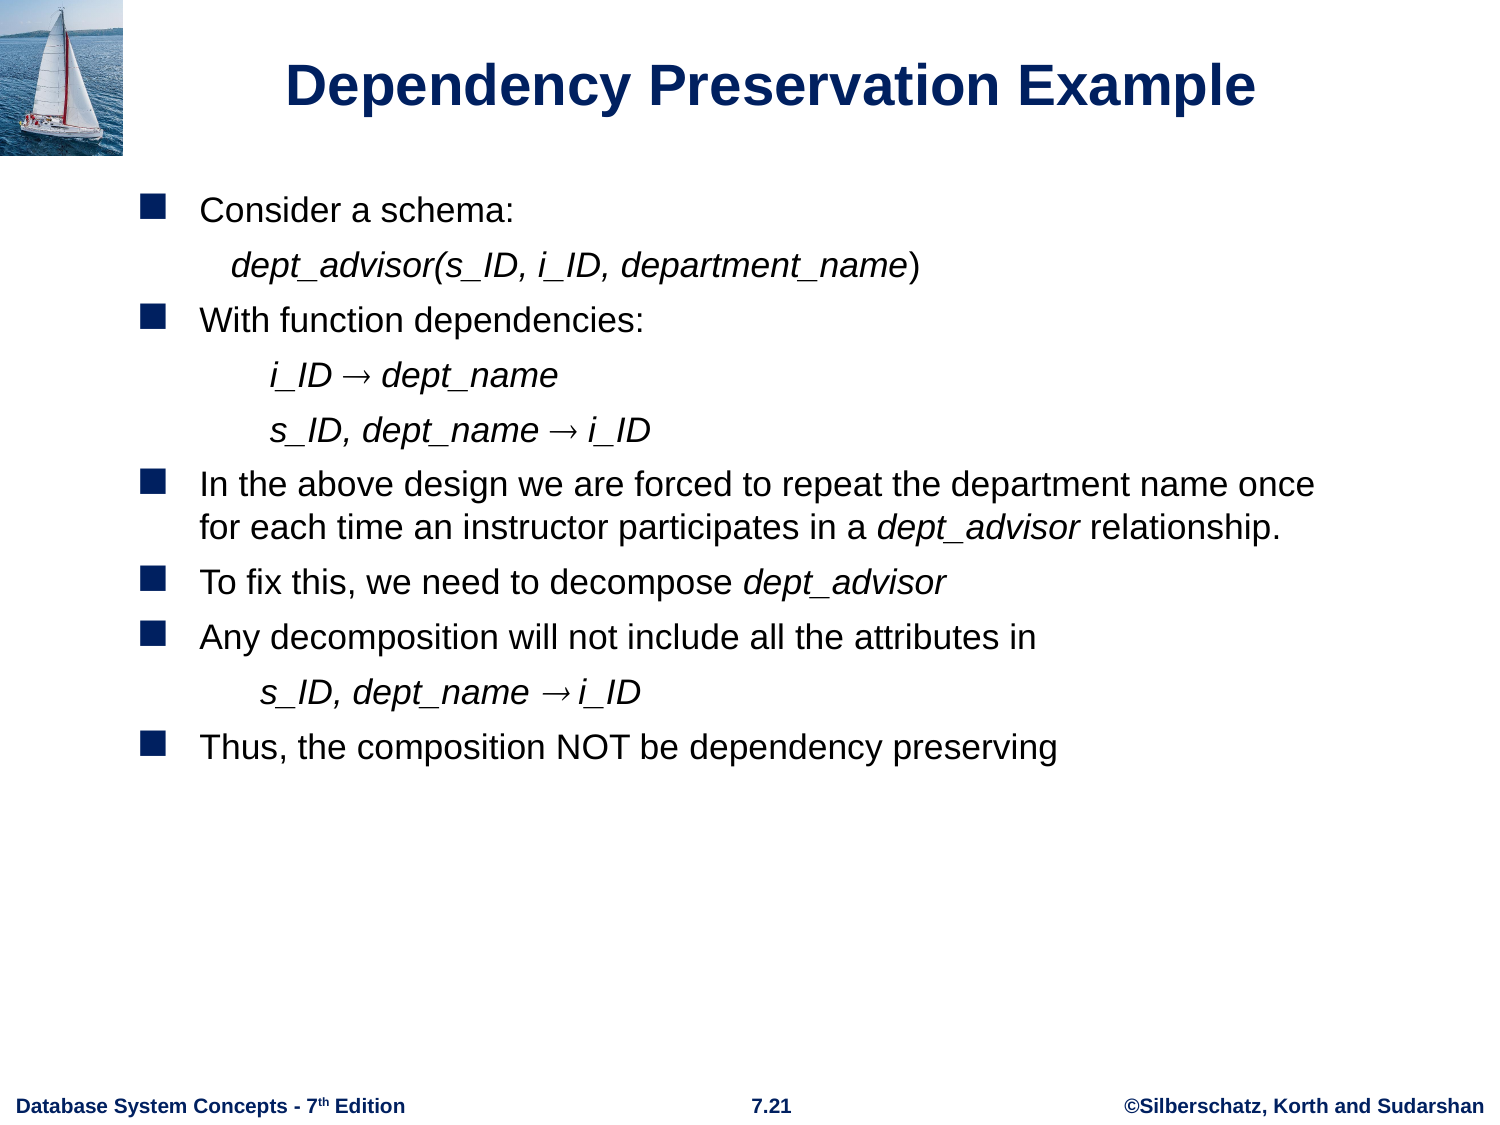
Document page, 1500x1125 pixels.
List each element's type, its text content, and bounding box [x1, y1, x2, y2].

picture [0, 0, 123, 156]
title Dependency Preservation Example [116, 43, 1428, 126]
list Consider a schema: dept_advisor(s_ID, i_ID, department_name) With function dependencies: i_ID  dept_name s_ID, dept_name  i_ID In the above design we are forced to repeat the department name once for each time an instructor participates in a dept_advisor relationship. To fix this, we need to decompose dept_advisor Any decomposition will not include all the attributes in s_ID, dept_name  i_ID Thus, the composition NOT be dependency preserving [128, 179, 1354, 922]
